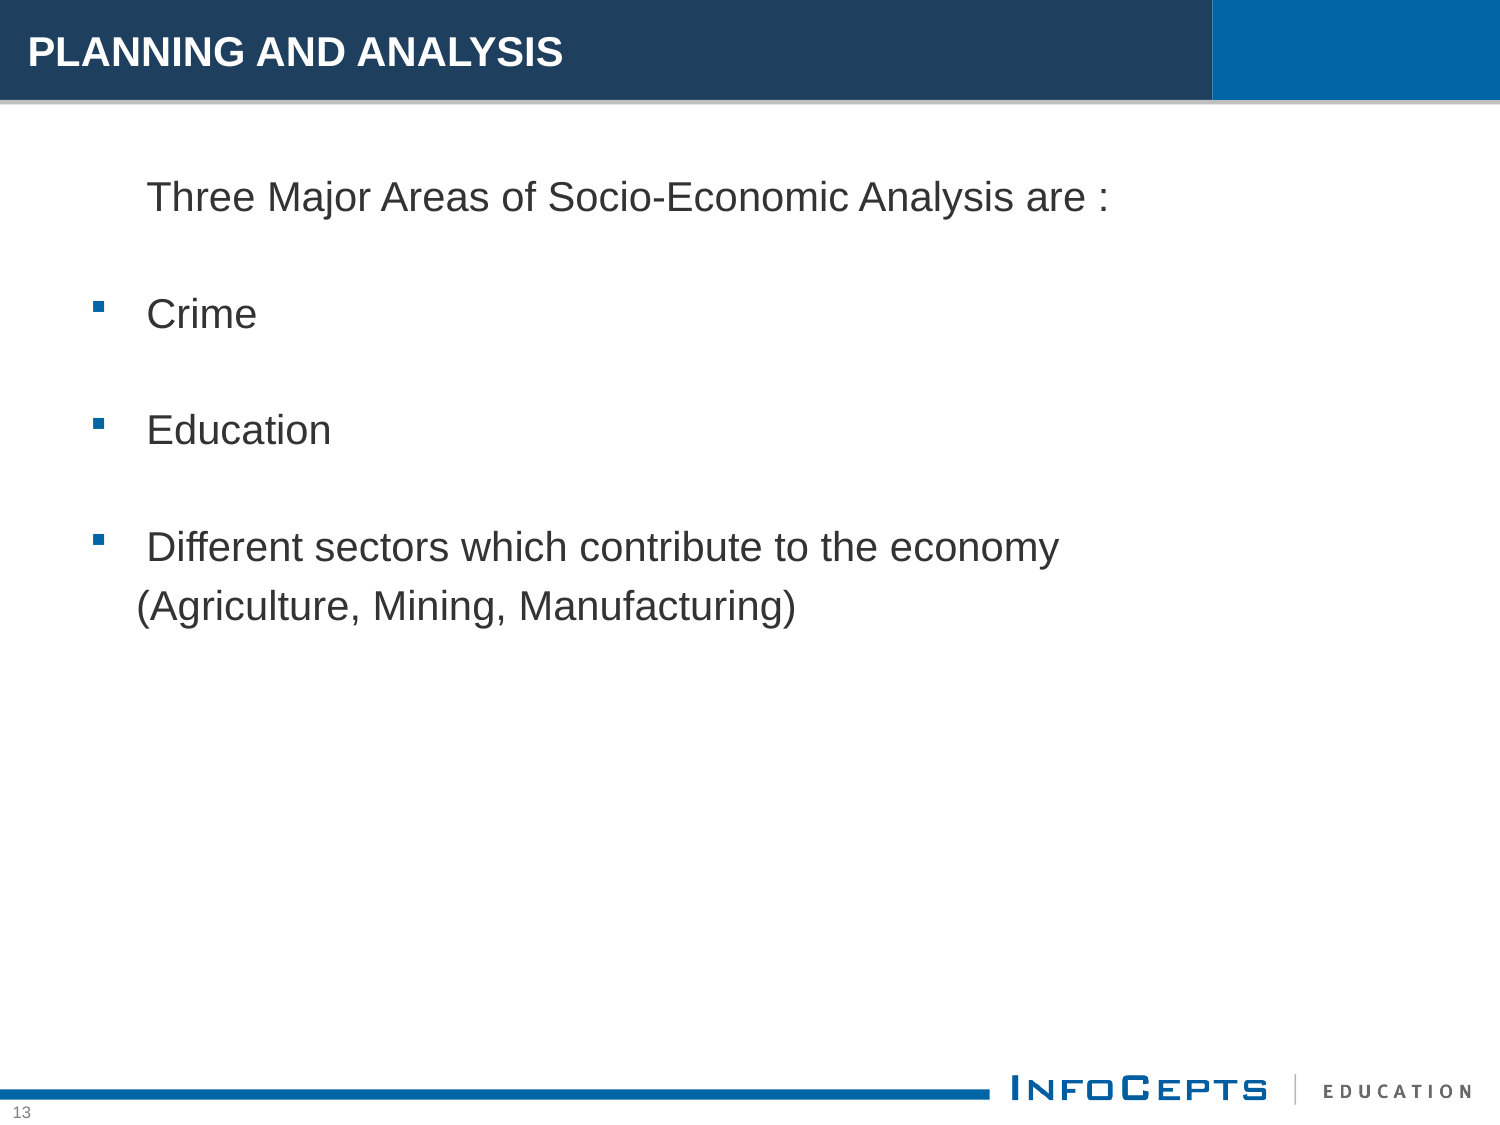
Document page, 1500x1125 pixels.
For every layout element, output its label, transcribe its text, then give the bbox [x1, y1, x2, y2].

title PLANNING AND ANALYSIS [12, 12, 1188, 88]
slide_number 13 [0, 1094, 98, 1125]
picture [1012, 1072, 1471, 1106]
list Three Major Areas of Socio-Economic Analysis are : Crime Education Different sectors which contribute to the economy (Agriculture, Mining, Manufacturing) [74, 162, 1426, 906]
